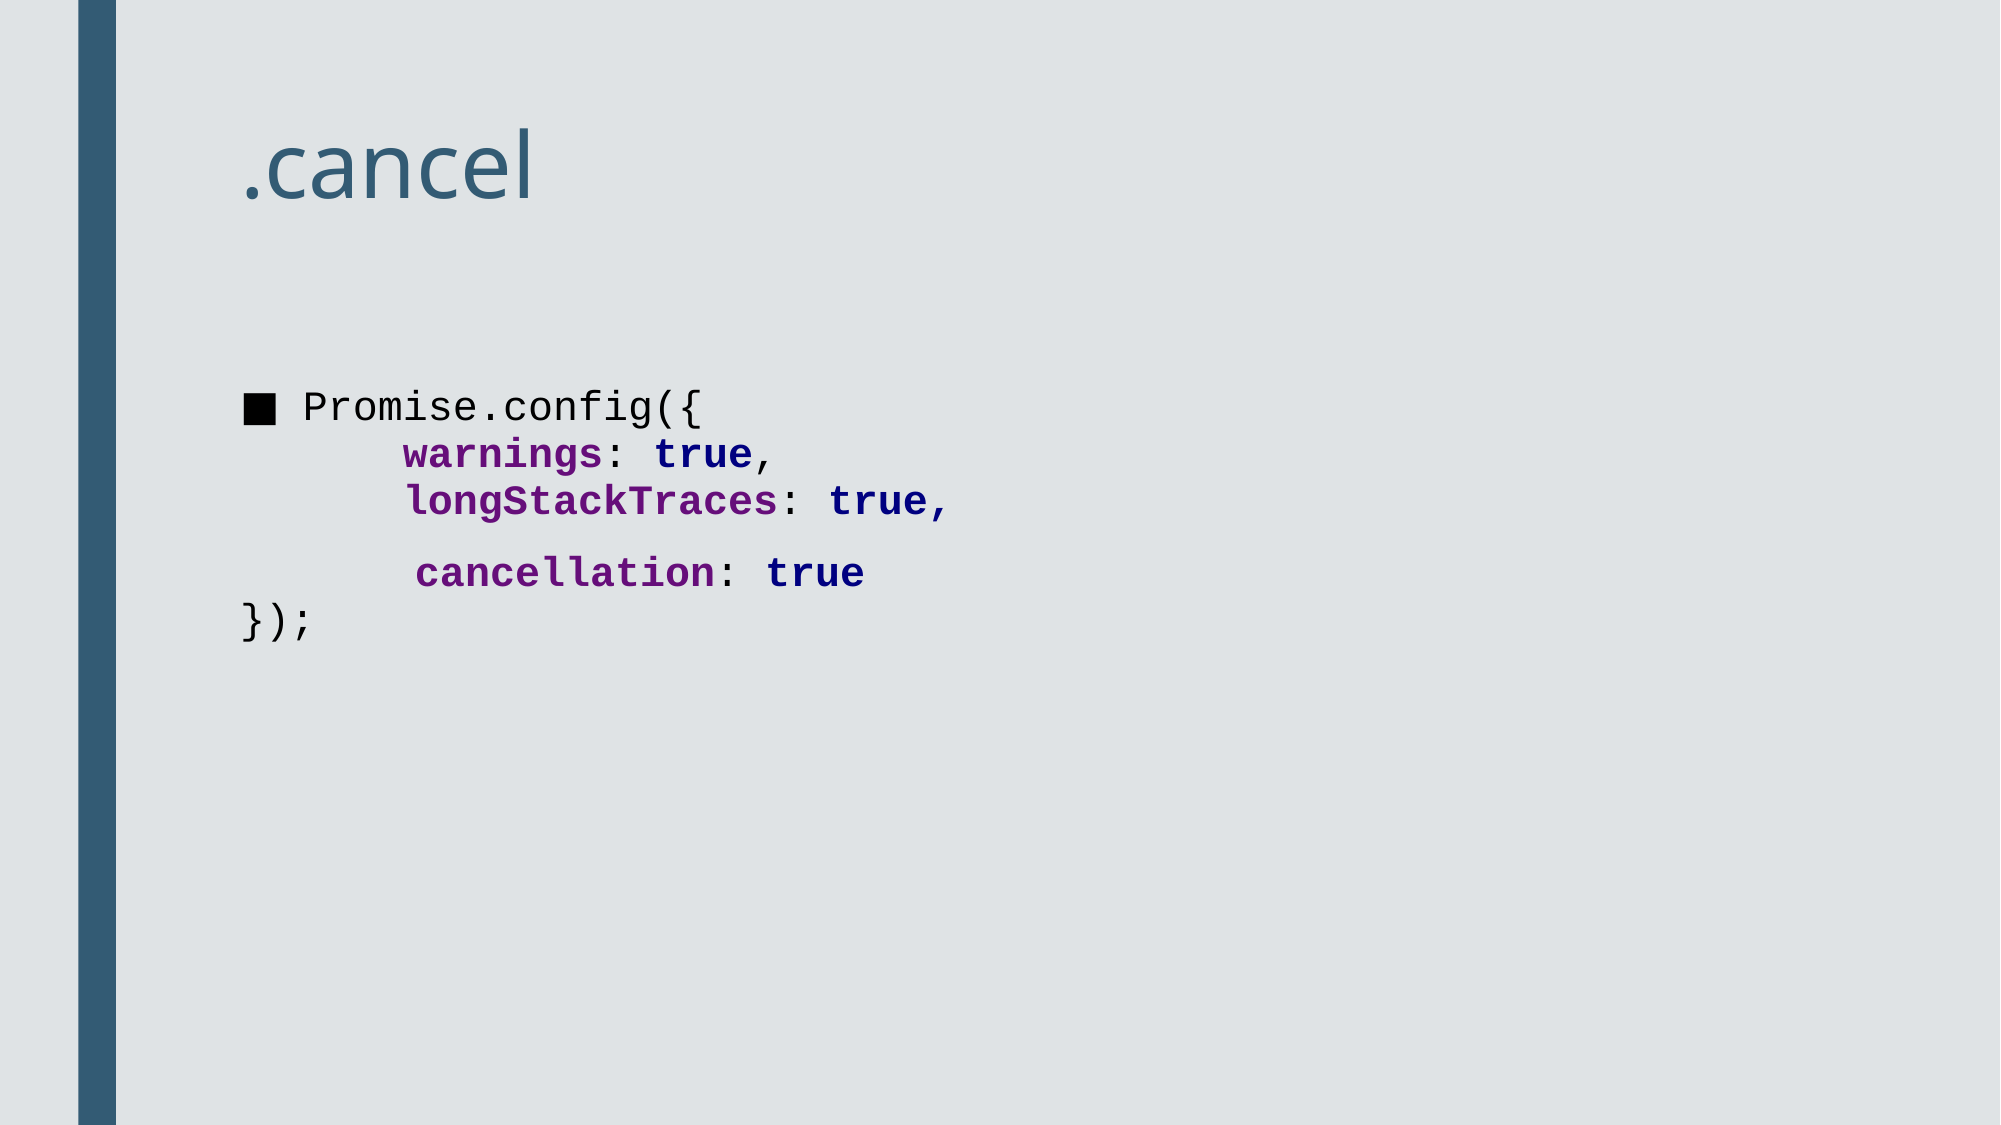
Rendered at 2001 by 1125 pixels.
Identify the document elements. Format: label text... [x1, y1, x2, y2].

title .cancel [225, 112, 1800, 357]
list Promise.config({ warnings: true, longStackTraces: true, cancellation: true }); [225, 375, 1800, 963]
